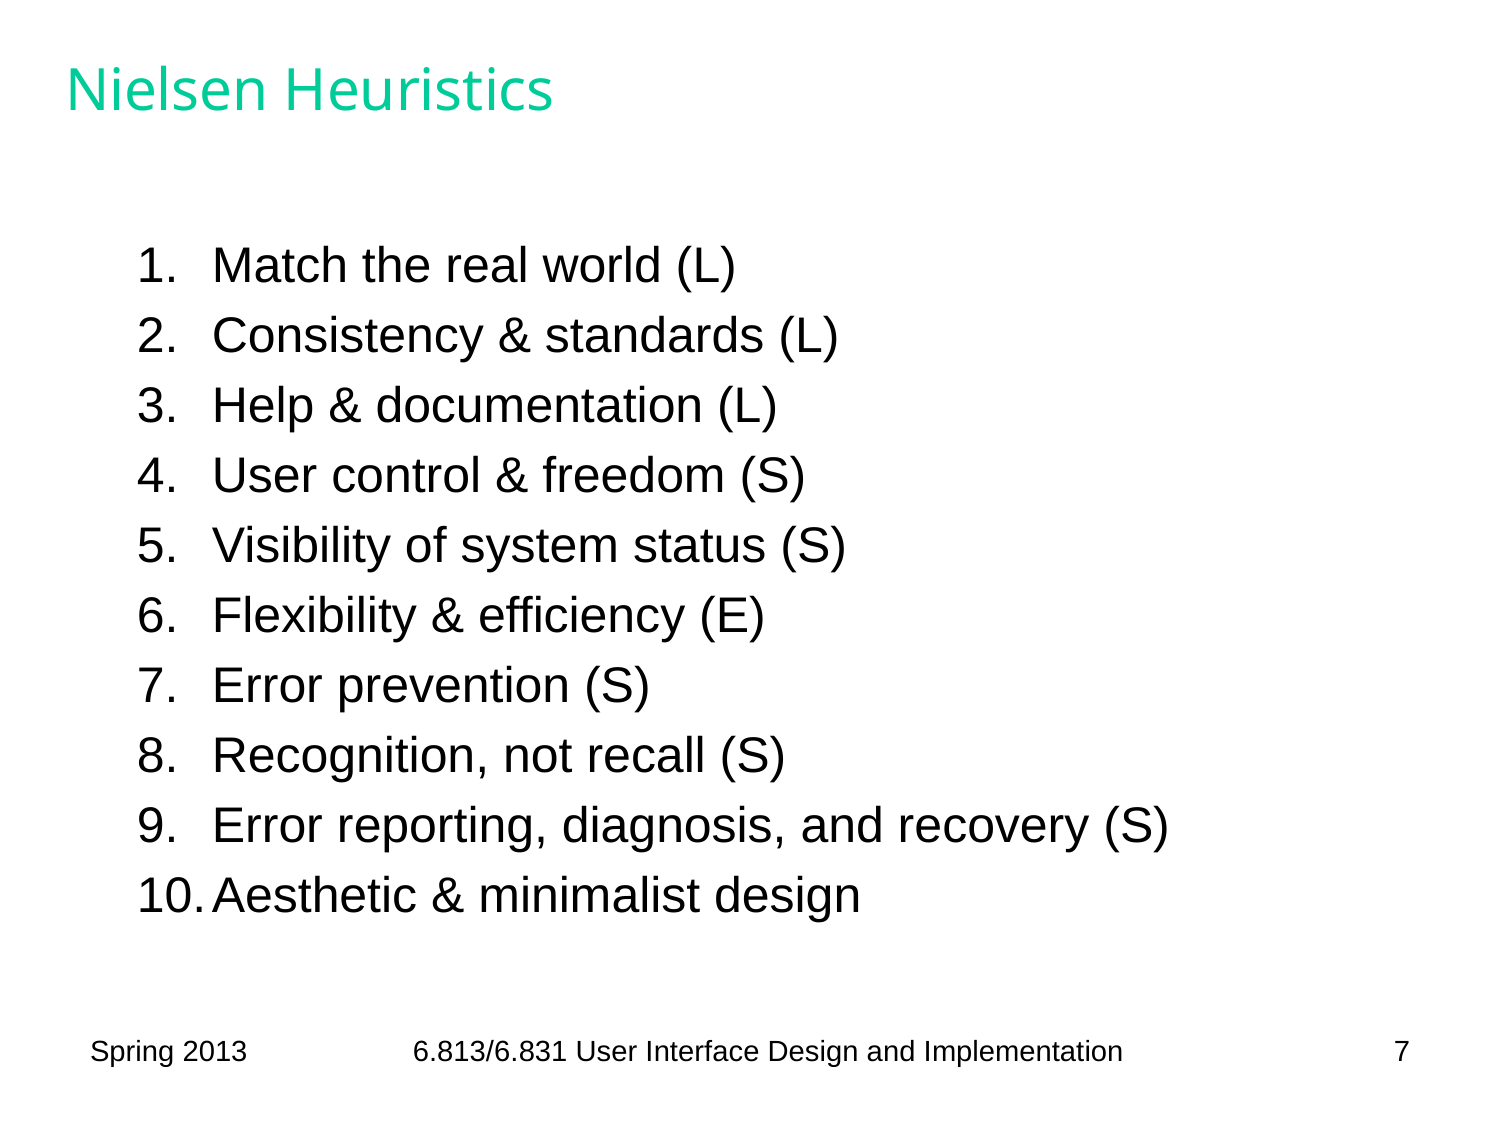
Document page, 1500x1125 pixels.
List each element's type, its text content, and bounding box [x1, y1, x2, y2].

footer 6.813/6.831 User Interface Design and Implementation [312, 1024, 1226, 1103]
slide_number 7 [1237, 1024, 1426, 1103]
list Match the real world (L) Consistency & standards (L) Help & documentation (L) User control & freedom (S) Visibility of system status (S) Flexibility & efficiency (E) Error prevention (S) Recognition, not recall (S) Error reporting, diagnosis, and recovery (S) Aesthetic & minimalist design [112, 224, 1388, 1001]
title Nielsen Heuristics [49, 24, 1438, 151]
slide_number Spring 2013 [74, 1024, 301, 1103]
